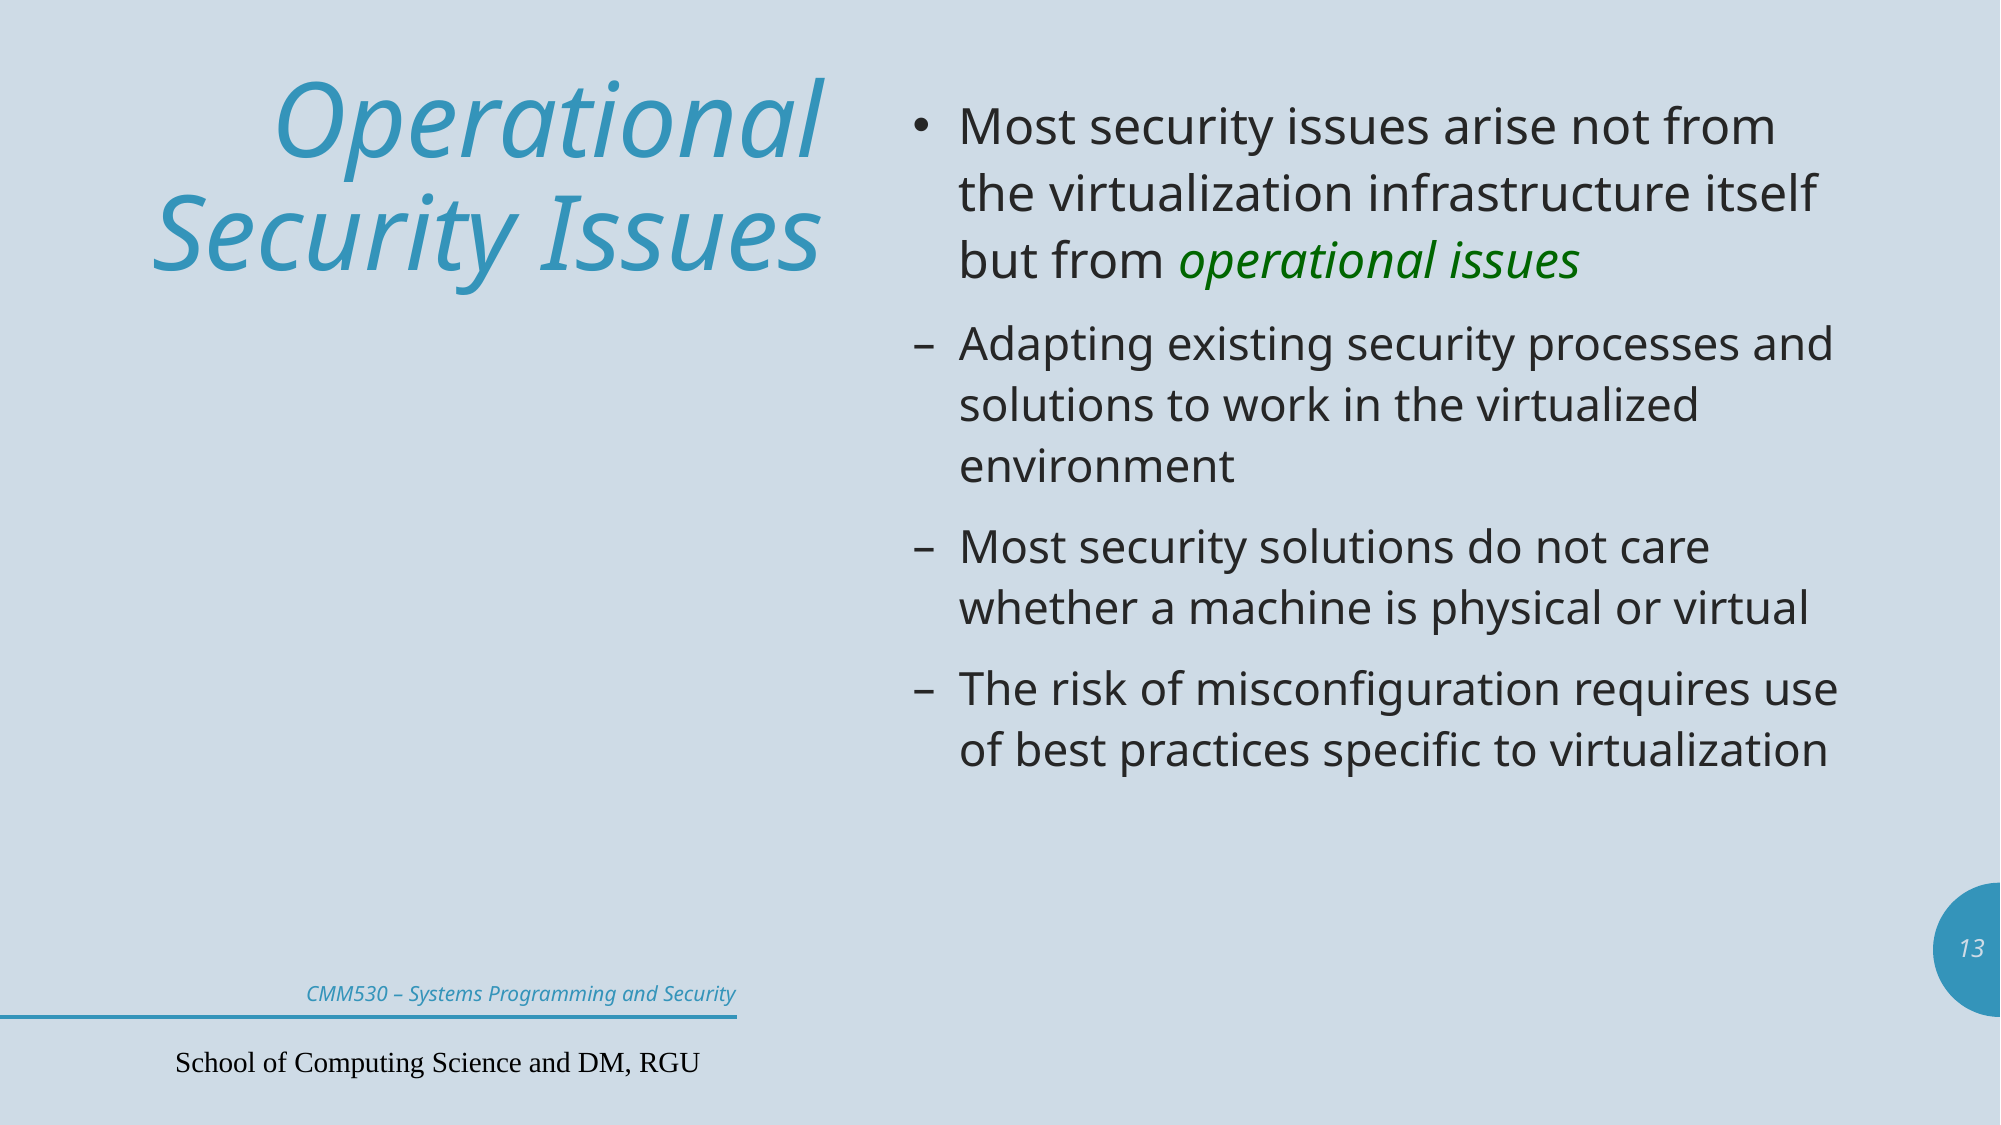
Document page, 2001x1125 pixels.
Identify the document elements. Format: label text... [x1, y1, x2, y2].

footer School of Computing Science and DM, RGU [125, 1035, 751, 1096]
slide_number 13 [1933, 919, 2000, 980]
slide_number CMM530 – Systems Programming and Security [125, 972, 751, 1033]
list Most security issues arise not from the virtualization infrastructure itself but from operational issues Adapting existing security processes and solutions to work in the virtualized environment Most security solutions do not care whether a machine is physical or virtual The risk of misconfiguration requires use of best practices specific to virtualization [897, 80, 1882, 1012]
title Operational Security Issues [125, 60, 840, 474]
